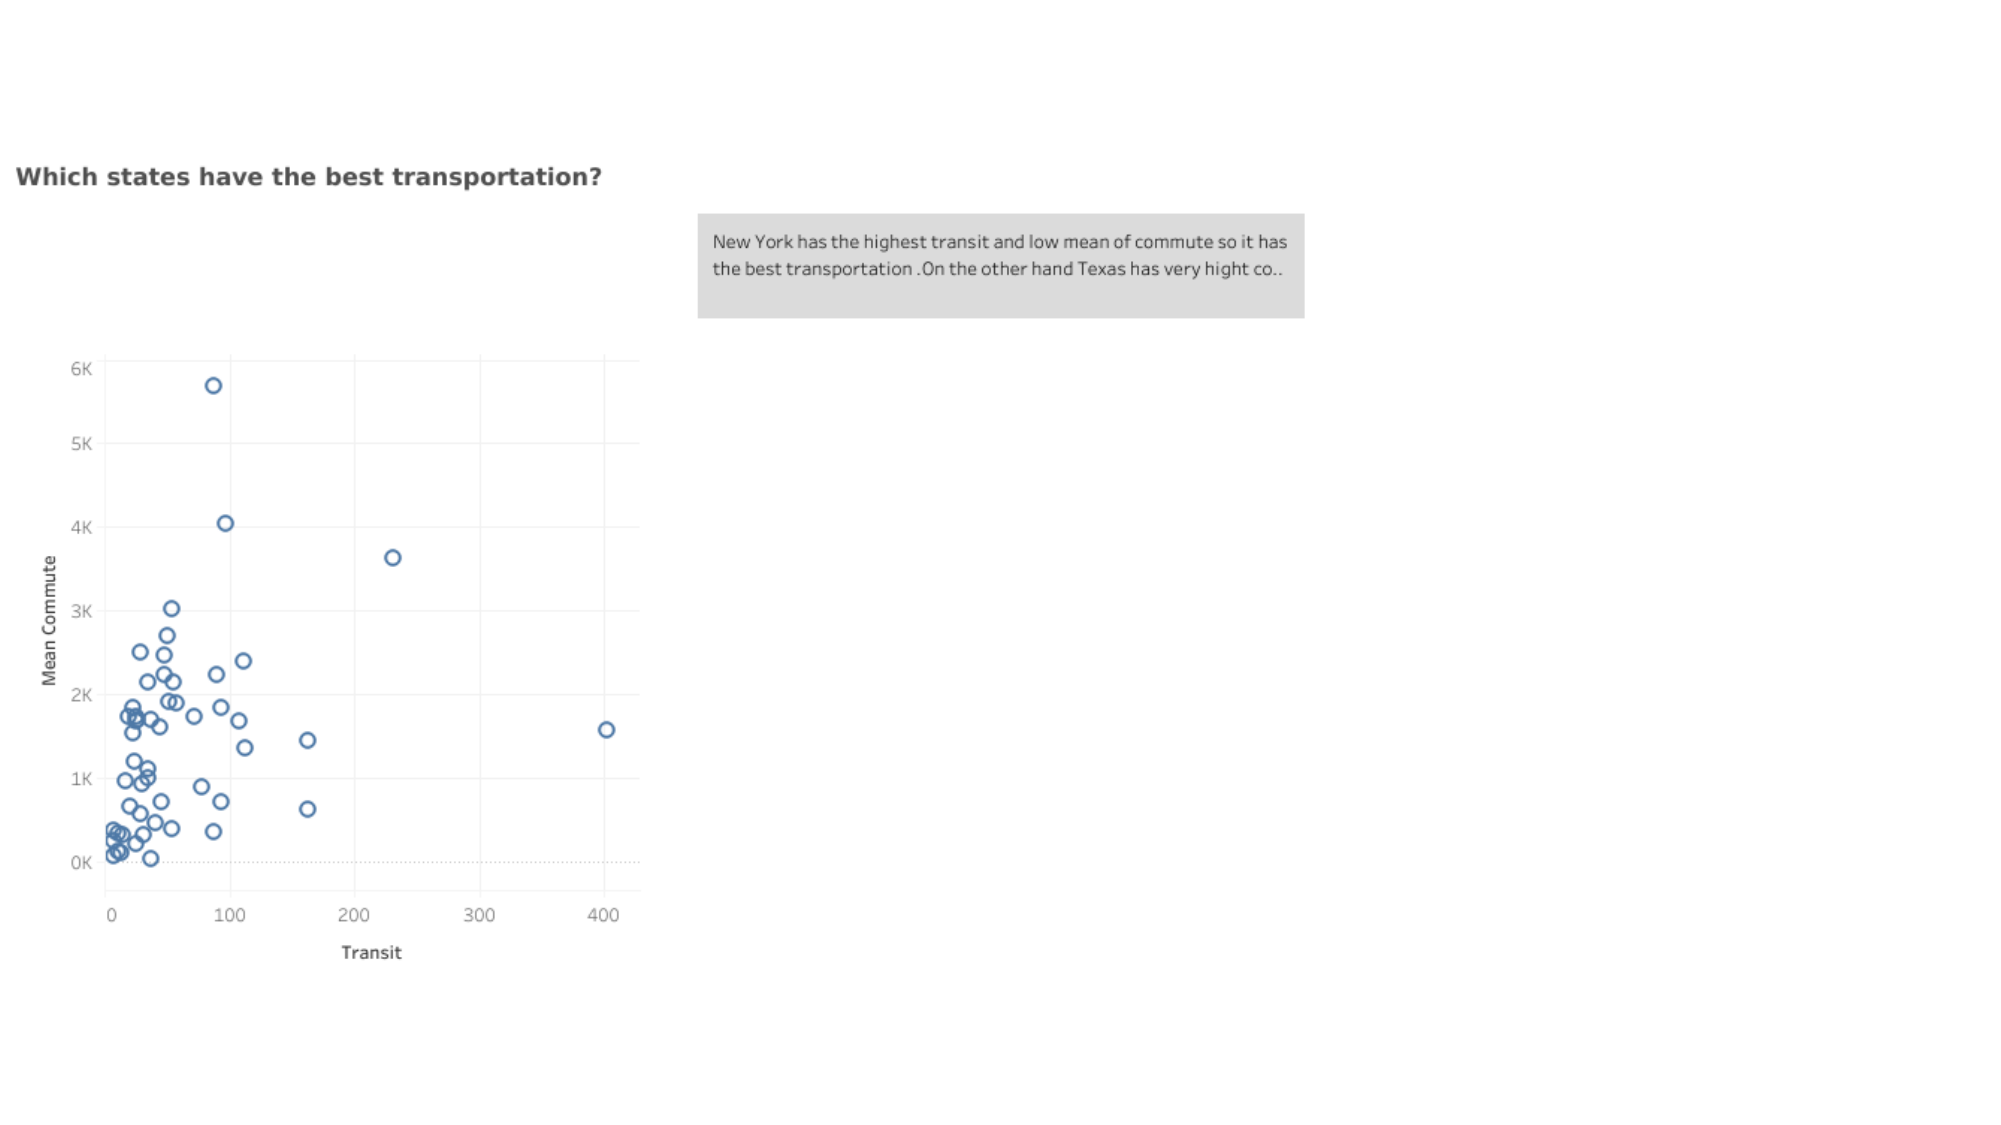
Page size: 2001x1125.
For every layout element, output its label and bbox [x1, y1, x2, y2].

picture [0, 151, 2000, 974]
